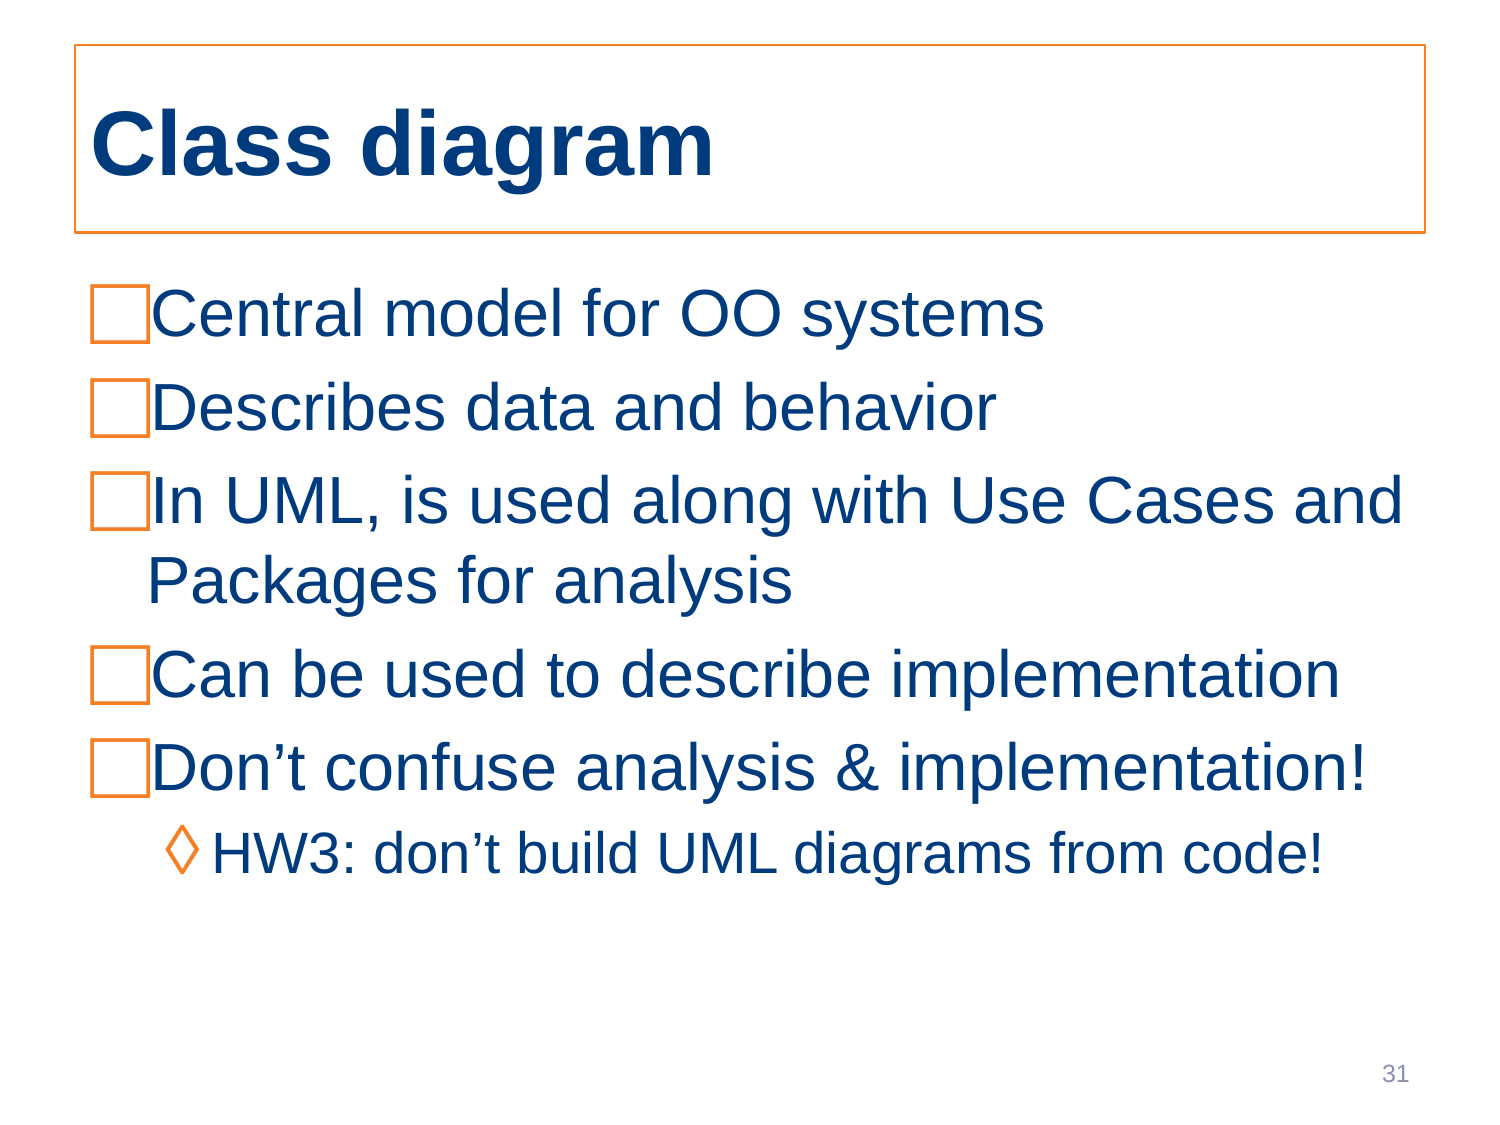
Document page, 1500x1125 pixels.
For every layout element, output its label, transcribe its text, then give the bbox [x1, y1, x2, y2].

list Central model for OO systems Describes data and behavior In UML, is used along with Use Cases and Packages for analysis Can be used to describe implementation Don’t confuse analysis & implementation! HW3: don’t build UML diagrams from code! [75, 262, 1425, 1038]
title Class diagram [74, 44, 1426, 234]
slide_number 31 [1074, 1042, 1425, 1103]
